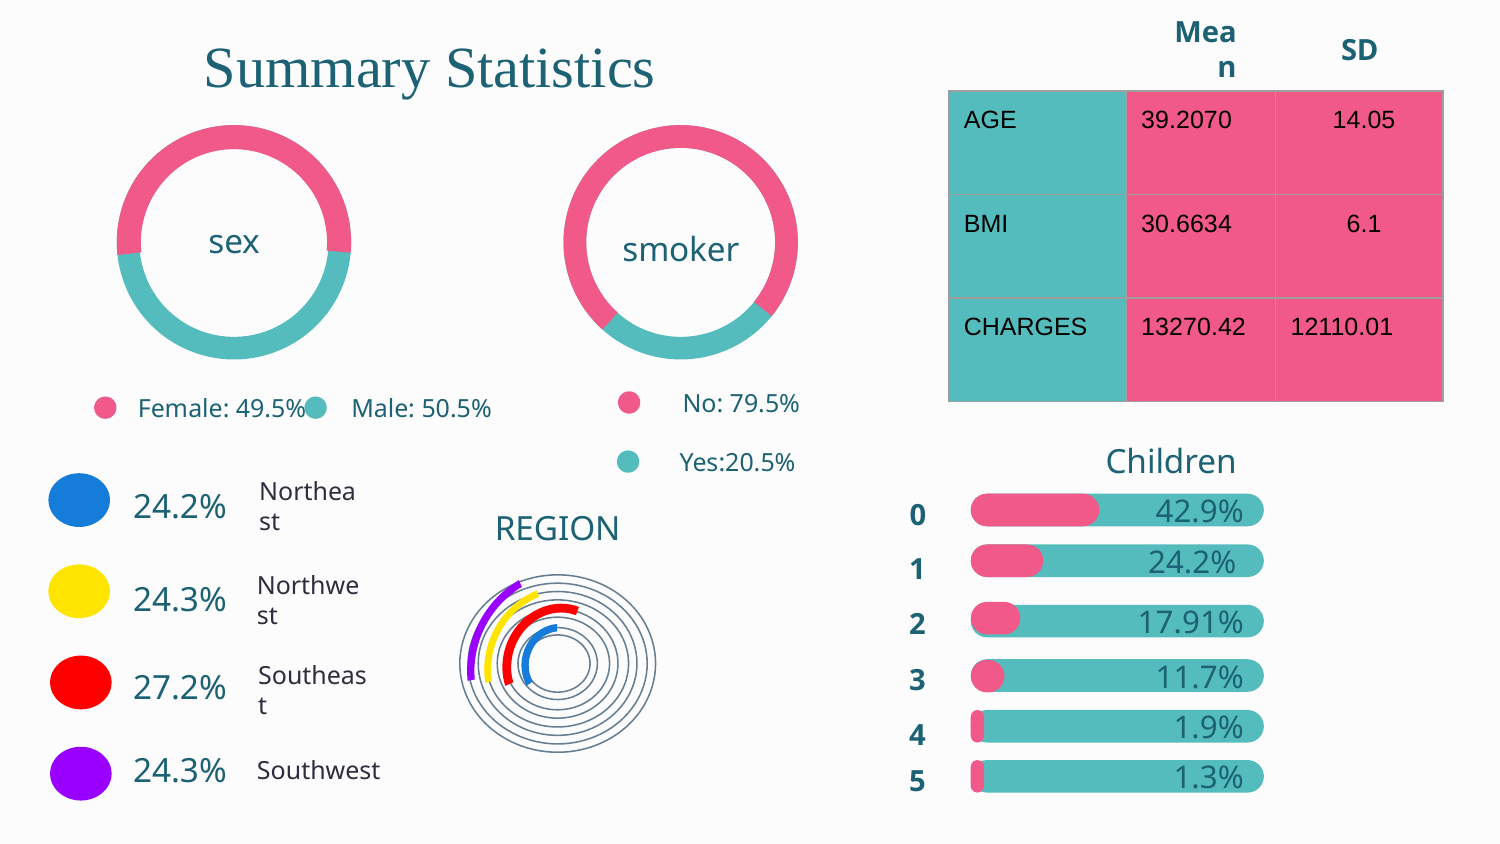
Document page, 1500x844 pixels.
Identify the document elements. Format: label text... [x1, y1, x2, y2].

text_box 2 [879, 602, 941, 643]
title Summary Statistics [0, 14, 860, 109]
text_box No: 79.5% [667, 381, 823, 424]
text_box 17.91% [971, 604, 1264, 638]
text_box 42.9% [1086, 493, 1264, 527]
text_box Mean [1140, 14, 1252, 55]
text_box Children [1059, 438, 1284, 483]
text_box 24.2% [111, 474, 244, 537]
text_box [970, 544, 1044, 578]
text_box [116, 124, 352, 360]
text_box Female: 49.5% [123, 386, 324, 429]
text_box 1 [879, 547, 956, 588]
text_box 0 [865, 493, 942, 534]
text_box [50, 746, 112, 801]
table_cell CHARGES [950, 299, 1126, 401]
text_box Southeast [243, 662, 385, 717]
text_box 24.2% [1028, 544, 1264, 578]
text_box 24.3% [109, 571, 251, 625]
text_box [616, 450, 640, 473]
table_cell 12110.01 [1276, 299, 1442, 401]
text_box [304, 396, 327, 419]
text_box [970, 601, 1021, 635]
text_box 1.9% [981, 709, 1264, 743]
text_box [563, 124, 799, 360]
text_box [48, 473, 110, 528]
text_box 11.7% [990, 659, 1264, 692]
text_box 14.2% [1140, 656, 1269, 697]
text_box 24.3% [109, 742, 241, 796]
text_box Yes:20.5% [664, 440, 821, 483]
text_box [970, 659, 1005, 693]
table_header 39.2070 [1127, 92, 1275, 194]
table_header 14.05 [1276, 92, 1442, 194]
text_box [426, 544, 690, 783]
text_box [94, 396, 117, 419]
text_box [50, 655, 112, 710]
text_box [970, 493, 1100, 527]
text_box 1.3% [981, 760, 1264, 793]
text_box SD [1317, 14, 1394, 55]
text_box 5 [879, 760, 941, 801]
table_cell BMI [950, 195, 1126, 297]
table_cell 13270.42 [1127, 299, 1275, 401]
text_box Male: 50.5% [336, 386, 509, 429]
text_box 4 [879, 713, 941, 755]
text_box 3 [879, 658, 941, 699]
table_cell 6.1 [1276, 195, 1442, 297]
text_box Northwest [241, 572, 383, 627]
table_header AGE [950, 92, 1126, 194]
table_cell 30.6634 [1127, 195, 1275, 297]
text_box 27.2% [109, 659, 251, 714]
text_box Southwest [241, 742, 415, 797]
text_box [970, 709, 985, 743]
text_box Northeast [244, 474, 381, 537]
text_box [48, 564, 110, 619]
text_box REGION [445, 504, 670, 542]
text_box [970, 760, 985, 793]
text_box [617, 391, 641, 414]
